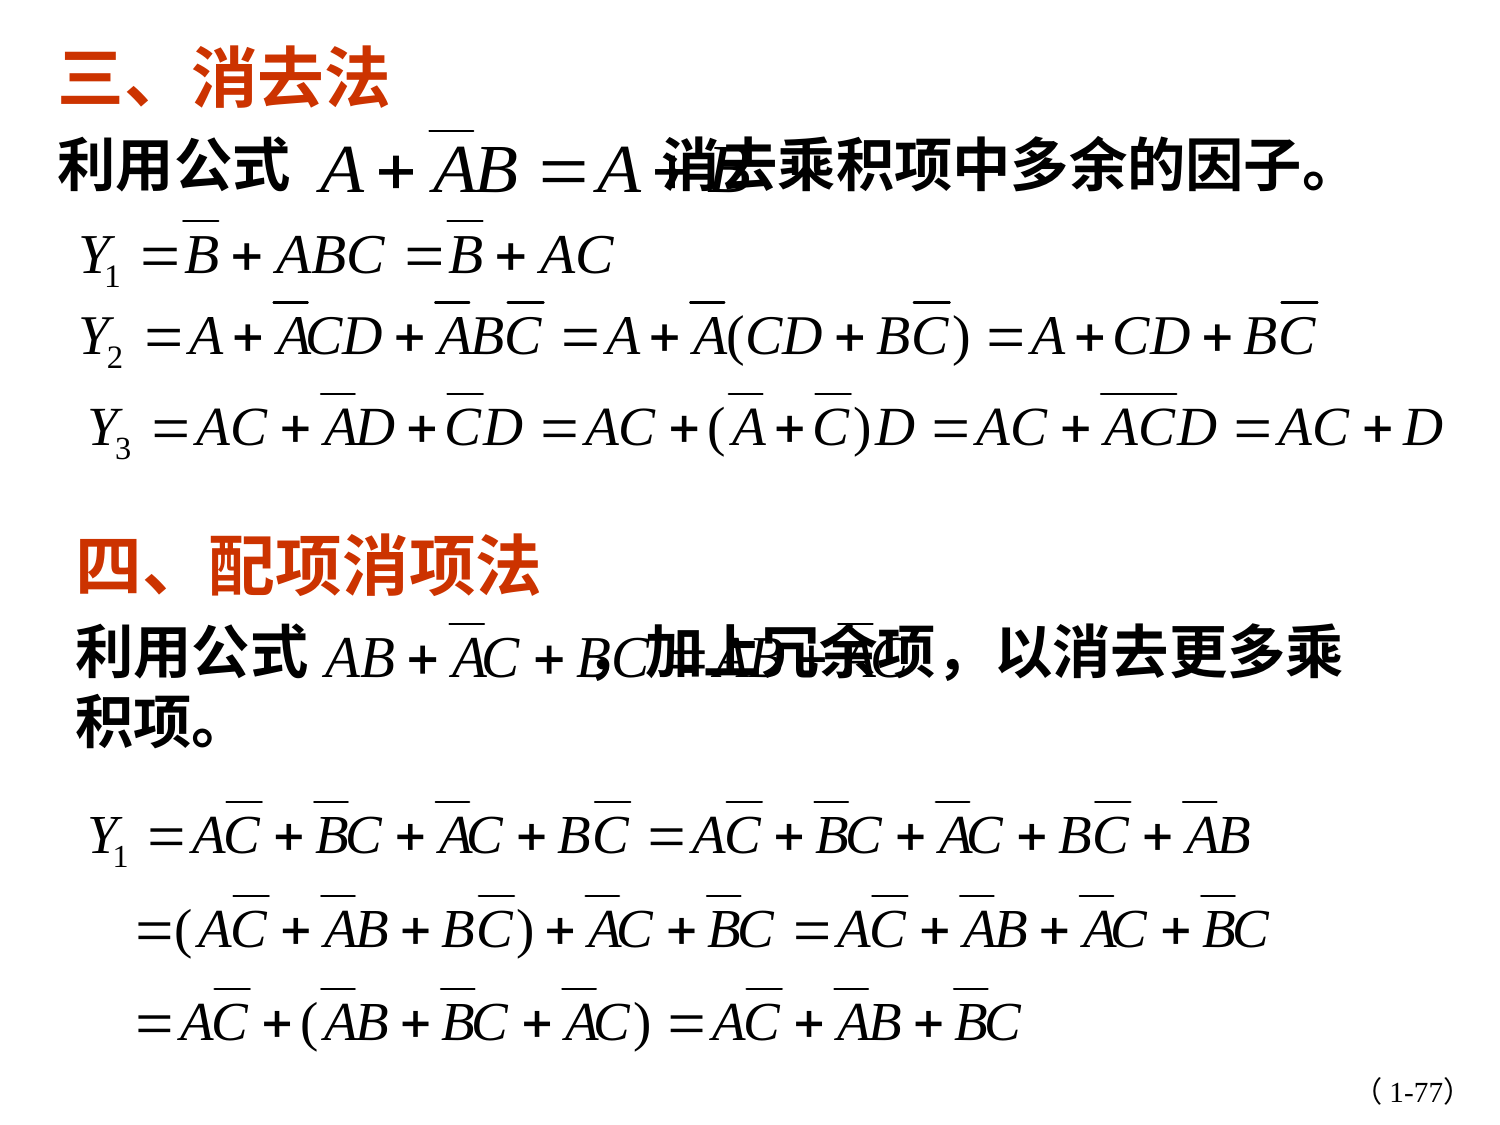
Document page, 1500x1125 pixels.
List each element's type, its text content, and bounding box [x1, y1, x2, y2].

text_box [42, 28, 1462, 208]
slide_number （1-77） [1175, 1065, 1488, 1125]
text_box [60, 515, 1405, 766]
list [82, 791, 1282, 1067]
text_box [73, 289, 1331, 379]
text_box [73, 208, 630, 289]
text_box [82, 380, 1455, 474]
